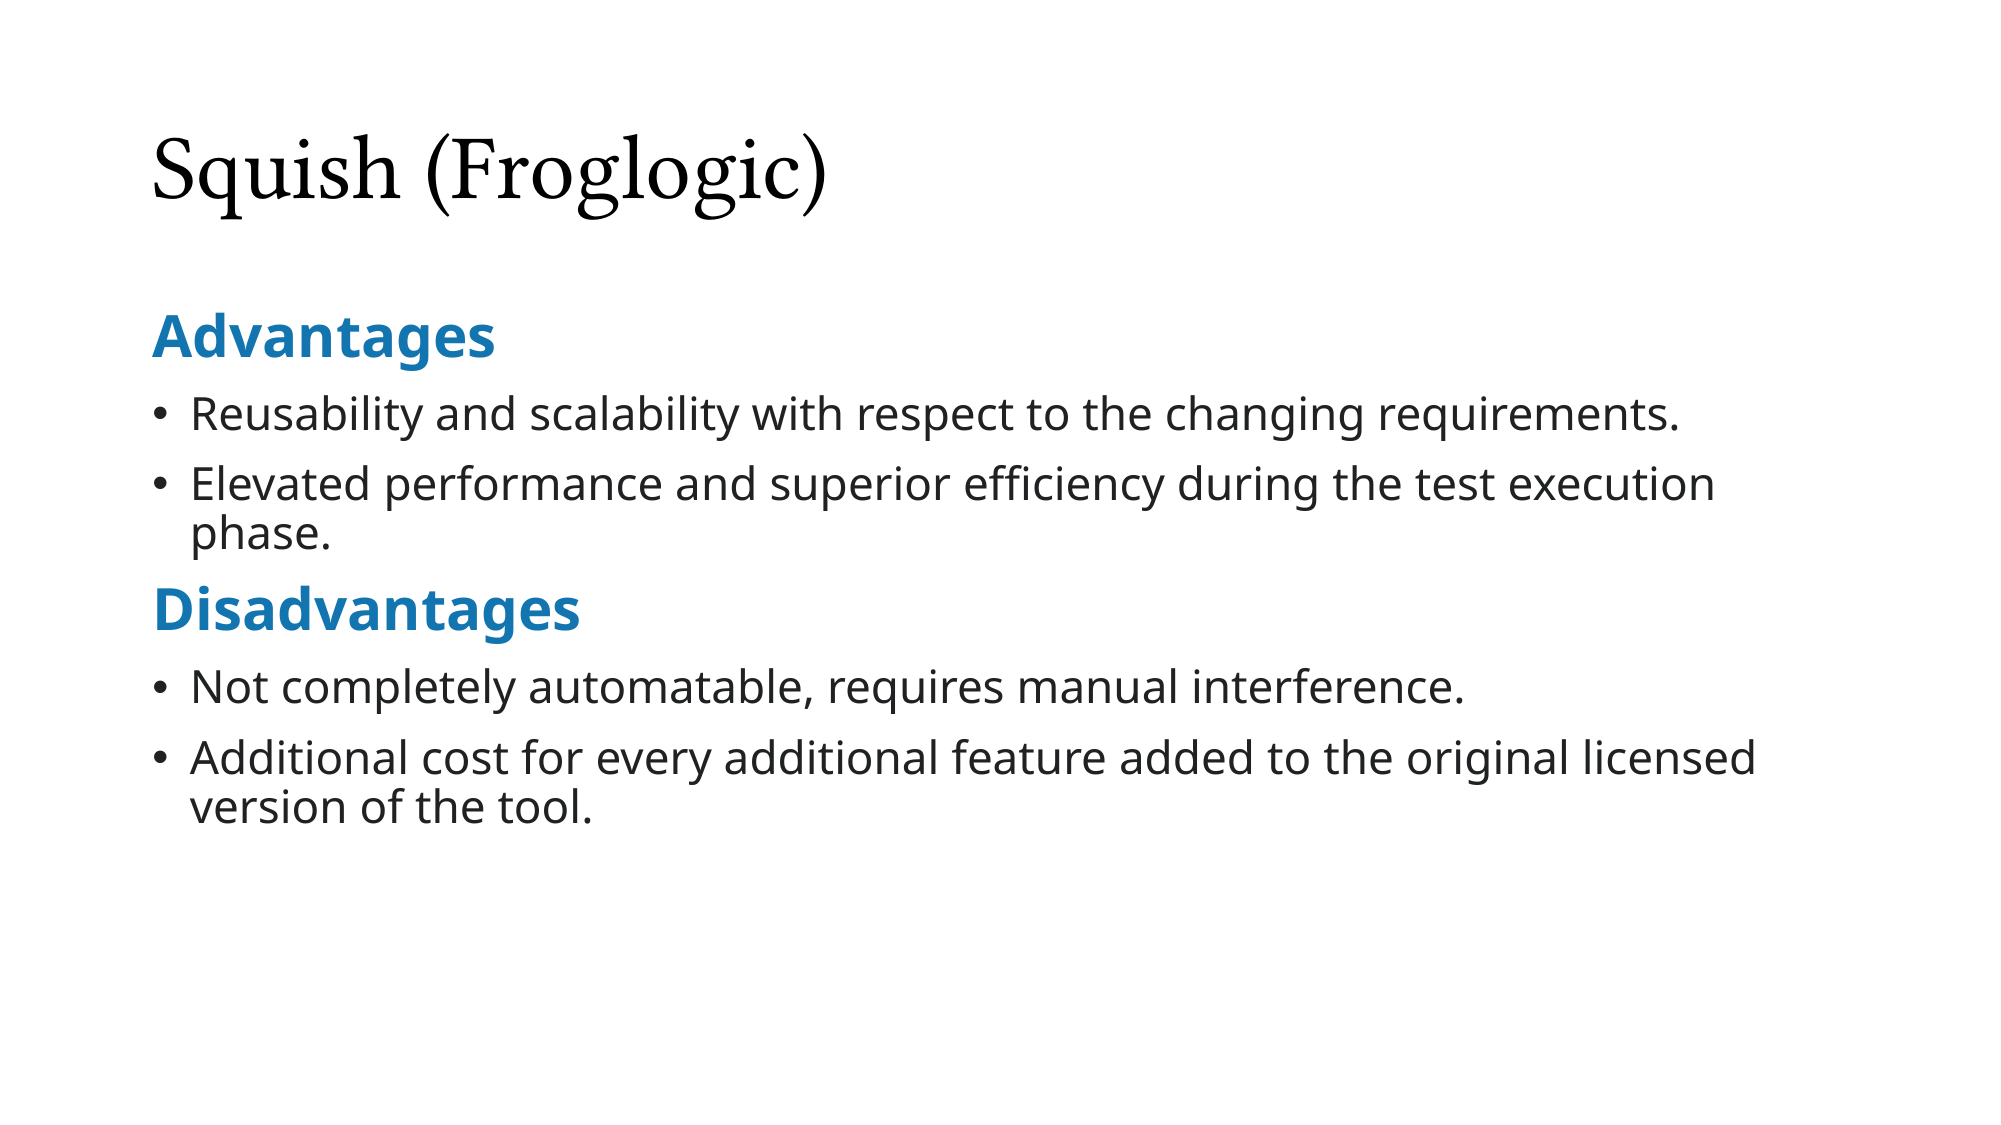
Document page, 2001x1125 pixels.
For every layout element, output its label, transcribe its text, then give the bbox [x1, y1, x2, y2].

list Advantages Reusability and scalability with respect to the changing requirements. Elevated performance and superior efficiency during the test execution phase. Disadvantages Not completely automatable, requires manual interference. Additional cost for every additional feature added to the original licensed version of the tool. [137, 299, 1863, 1014]
title Squish (Froglogic) [137, 59, 1863, 278]
